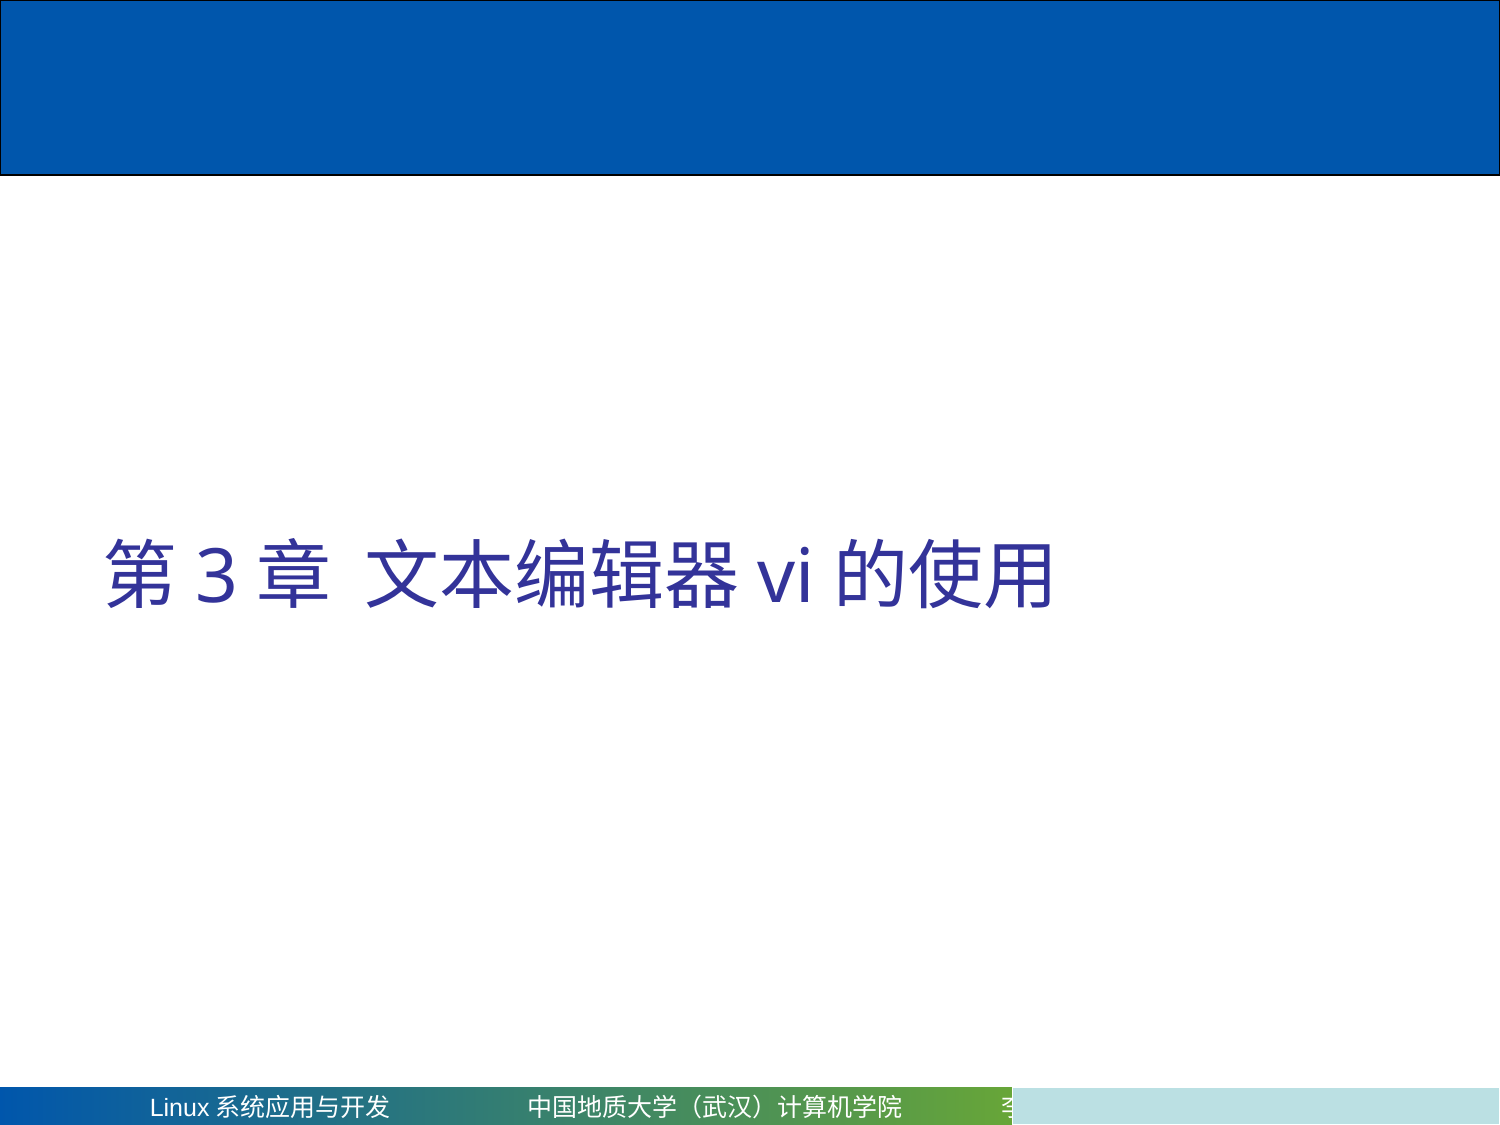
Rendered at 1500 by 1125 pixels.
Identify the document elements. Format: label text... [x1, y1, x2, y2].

title 第3章 文本编辑器vi的使用 [87, 149, 1413, 1075]
